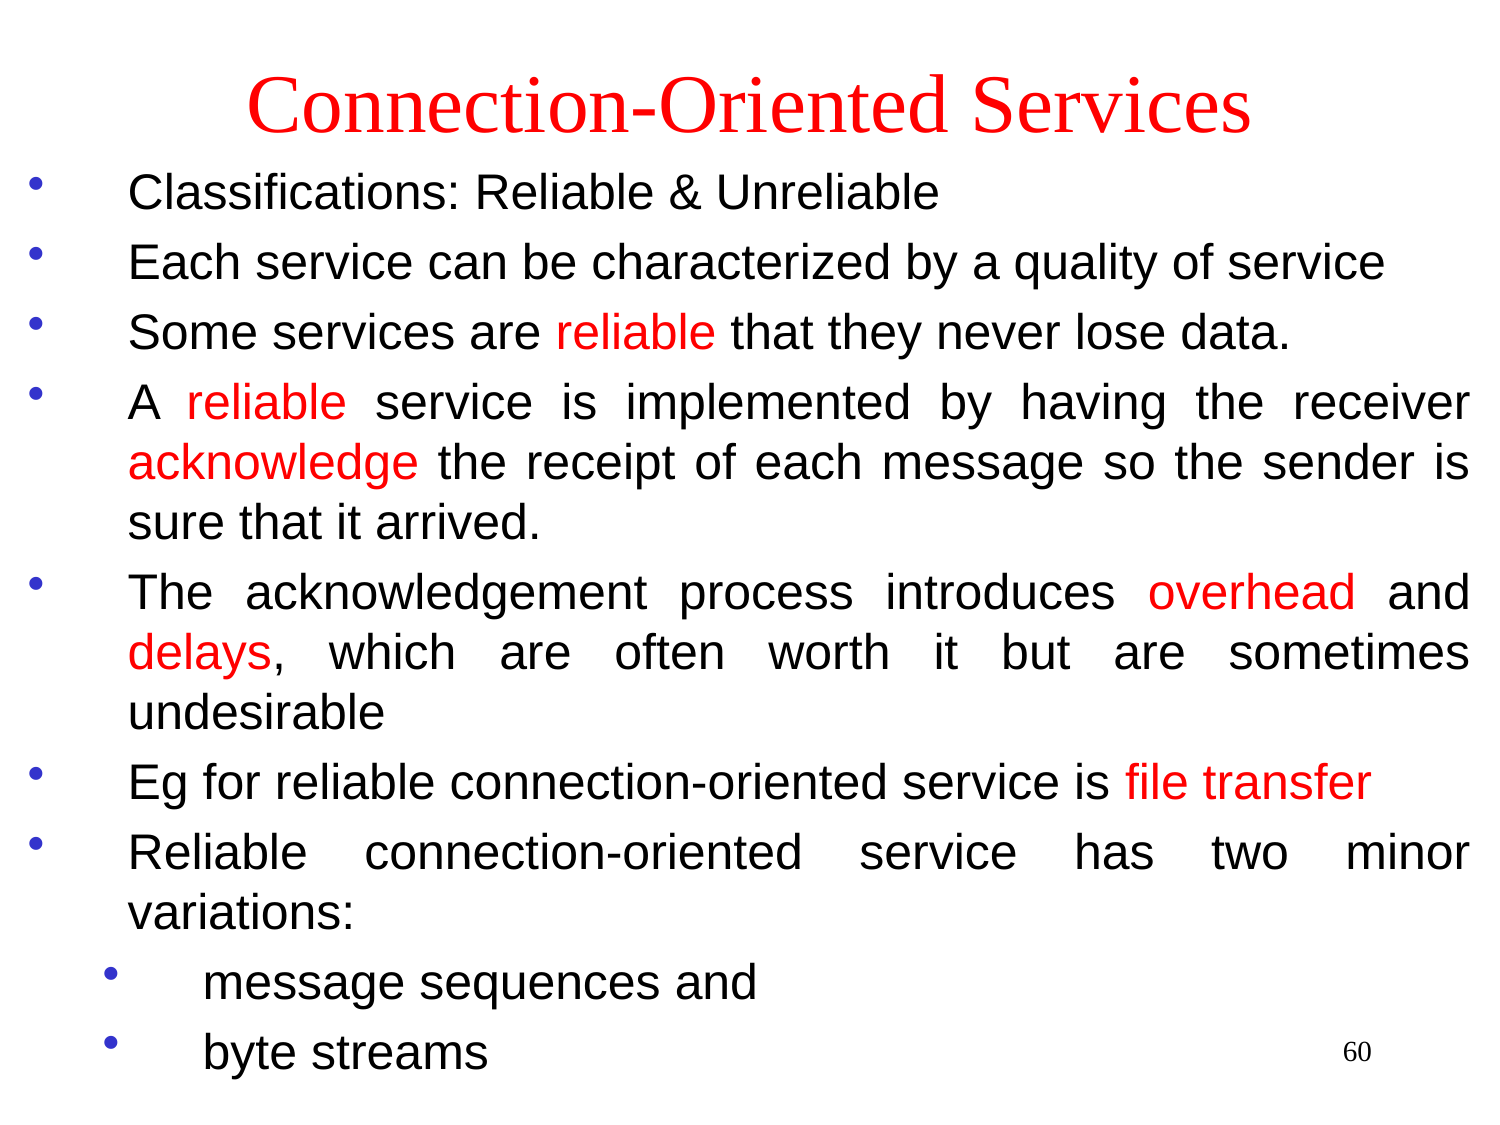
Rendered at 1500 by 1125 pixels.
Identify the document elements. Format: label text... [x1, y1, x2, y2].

slide_number 60 [1074, 1024, 1388, 1101]
text_box Classifications: Reliable & Unreliable Each service can be characterized by a quality of service Some services are reliable that they never lose data. A reliable service is implemented by having the receiver acknowledge the receipt of each message so the sender is sure that it arrived. The acknowledgement process introduces overhead and delays, which are often worth it but are sometimes undesirable Eg for reliable connection-oriented service is file transfer Reliable connection-oriented service has two minor variations: message sequences and byte streams [12, 151, 1486, 1102]
title Connection-Oriented Services [0, 36, 1500, 162]
